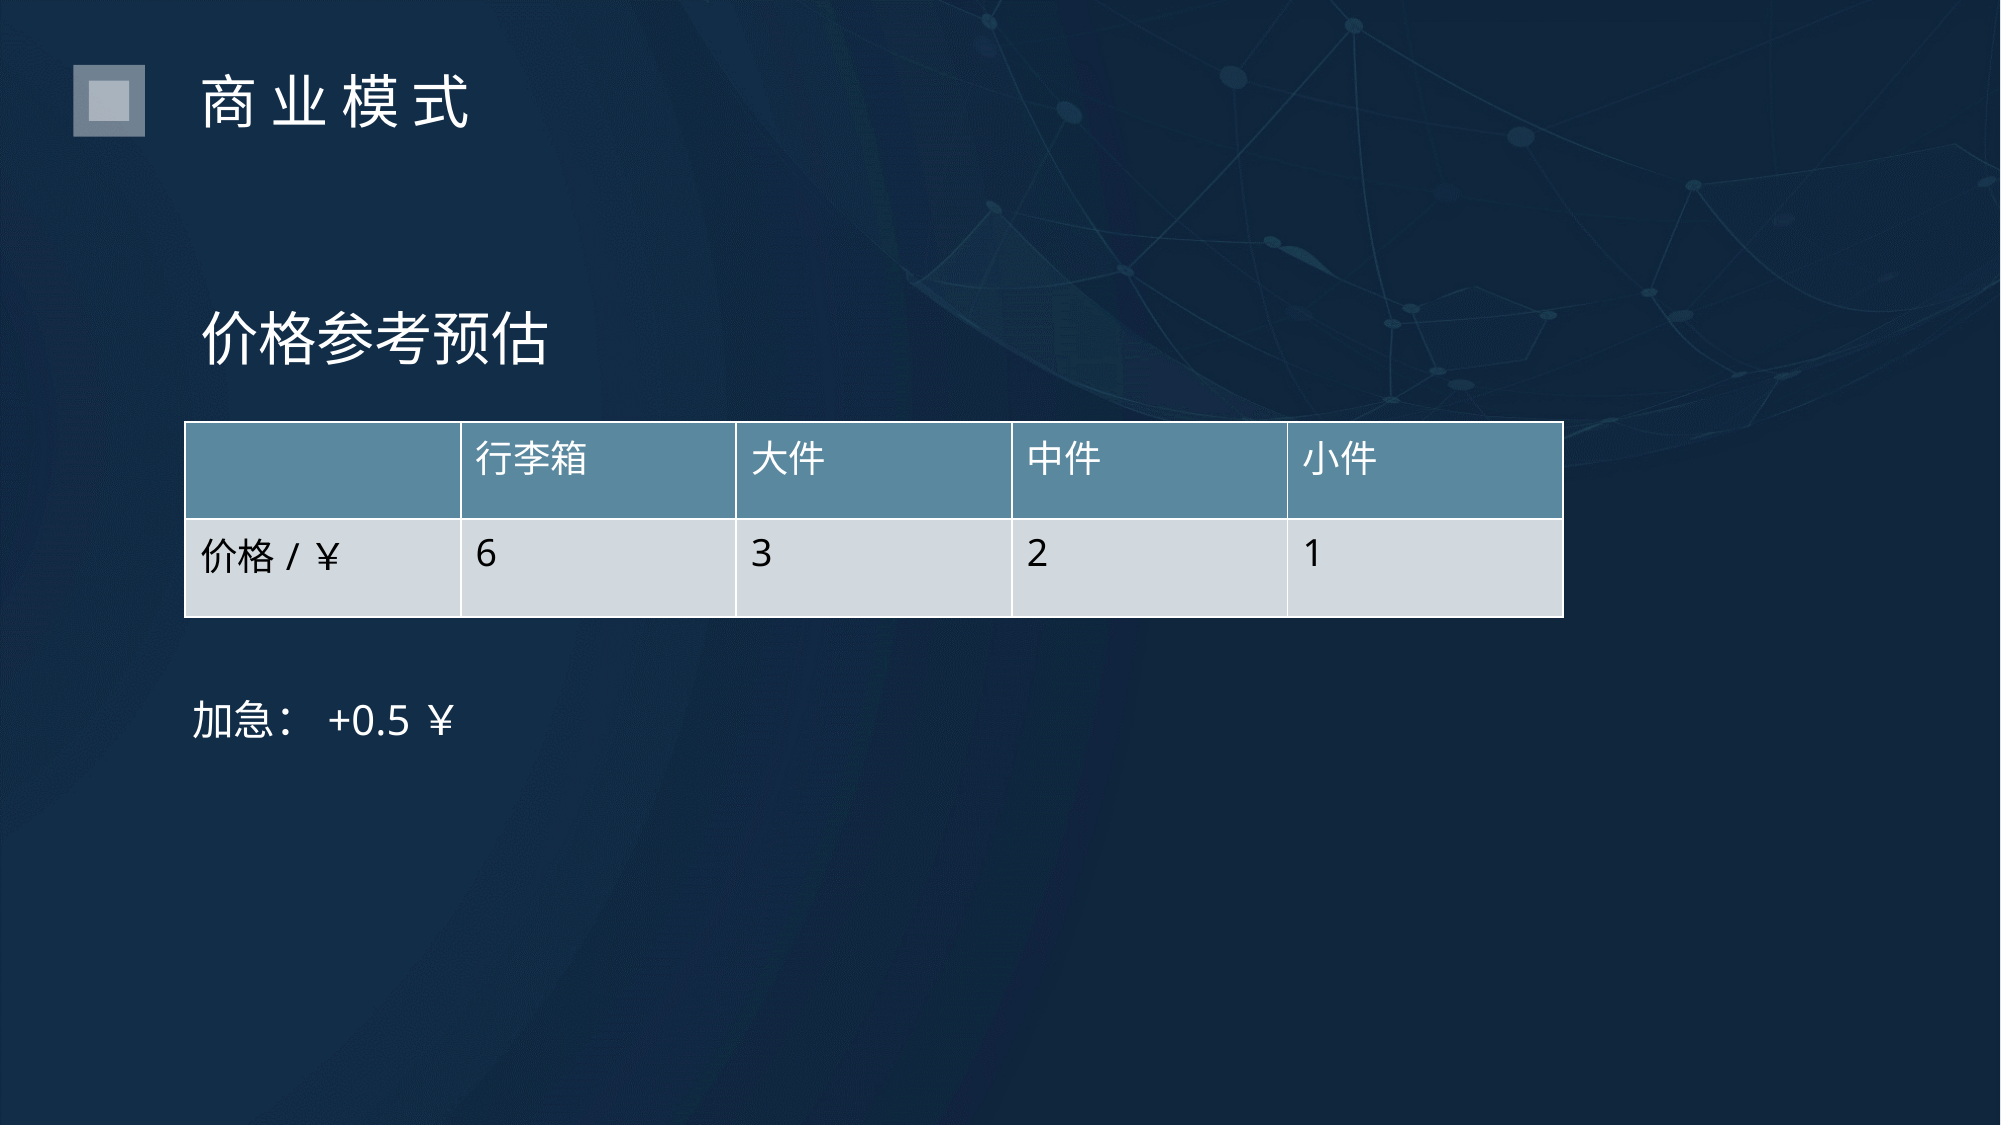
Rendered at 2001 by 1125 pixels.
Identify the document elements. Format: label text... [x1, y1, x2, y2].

text_box 商业模式 [185, 57, 645, 143]
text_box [73, 64, 145, 137]
table_cell 价格/￥ [186, 520, 460, 616]
table_cell 6 [462, 520, 735, 616]
table_cell 2 [1013, 520, 1287, 616]
text_box 加急：+0.5￥ [177, 686, 478, 752]
table_header 中件 [1013, 423, 1287, 518]
table_header 小件 [1288, 423, 1562, 518]
table_header 行李箱 [462, 423, 735, 518]
table_cell 1 [1288, 520, 1562, 616]
table_cell 3 [737, 520, 1011, 616]
text_box 价格参考预估 [185, 302, 1830, 389]
table_header 大件 [737, 423, 1011, 518]
picture [0, 0, 2001, 1125]
table_header [186, 423, 460, 518]
